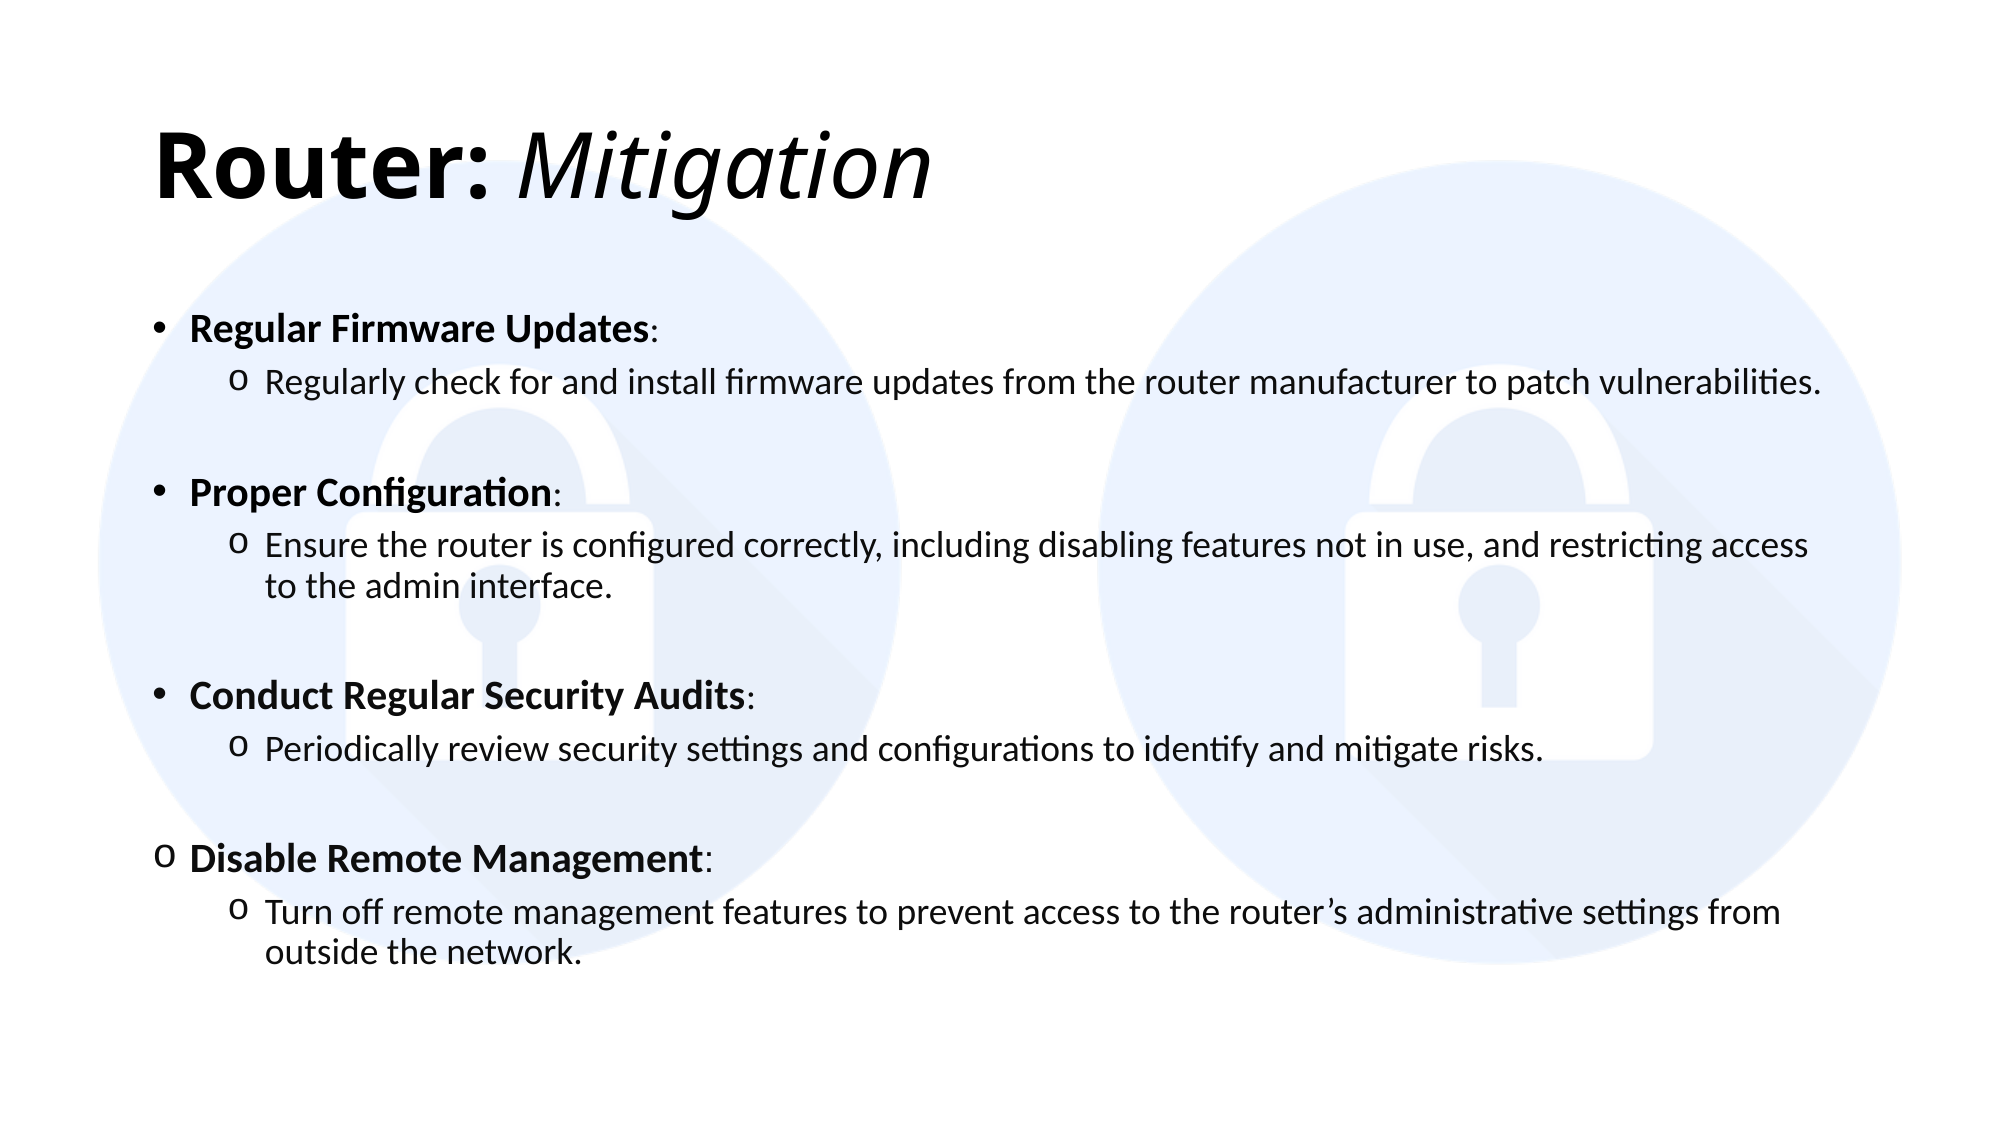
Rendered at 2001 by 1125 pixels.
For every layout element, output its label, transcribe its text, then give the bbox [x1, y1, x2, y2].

title Router: Mitigation [137, 59, 1863, 278]
list Regular Firmware Updates: Regularly check for and install firmware updates from the router manufacturer to patch vulnerabilities. Proper Configuration: Ensure the router is configured correctly, including disabling features not in use, and restricting access to the admin interface. Conduct Regular Security Audits: Periodically review security settings and configurations to identify and mitigate risks. Disable Remote Management: Turn off remote management features to prevent access to the router’s administrative settings from outside the network. [137, 299, 1863, 1014]
